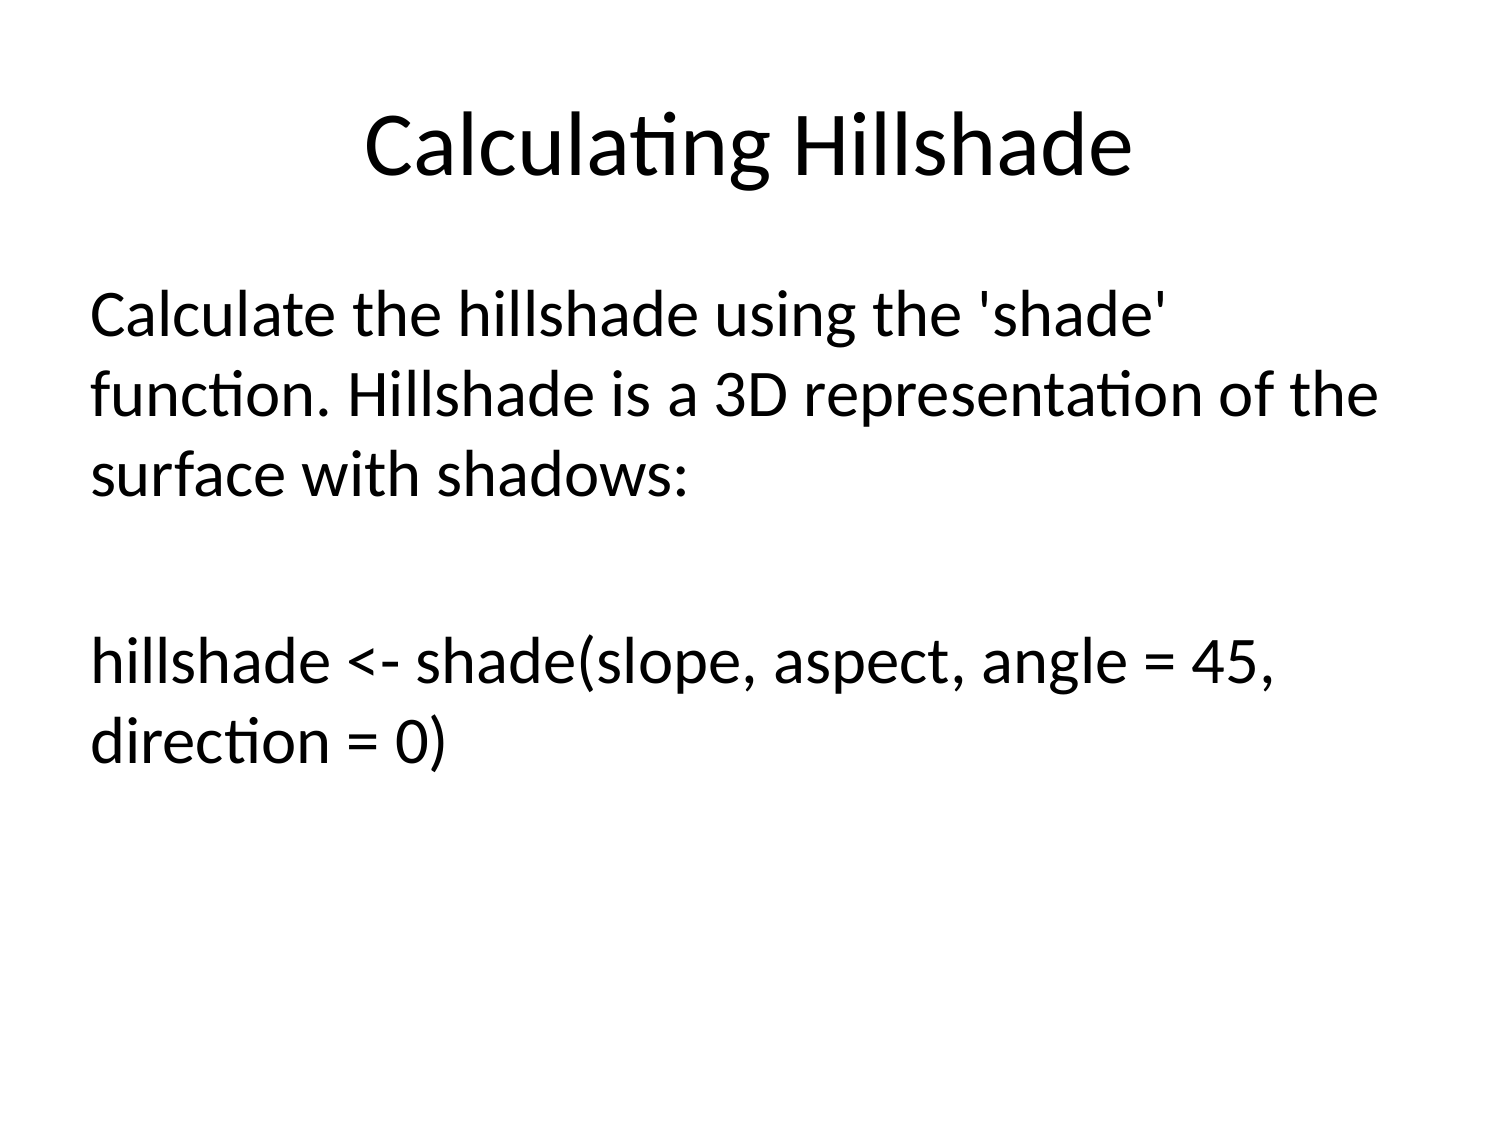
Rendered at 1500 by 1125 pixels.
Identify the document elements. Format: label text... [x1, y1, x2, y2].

title Calculating Hillshade [75, 45, 1425, 233]
list Calculate the hillshade using the 'shade' function. Hillshade is a 3D representation of the surface with shadows: hillshade <- shade(slope, aspect, angle = 45, direction = 0) [75, 262, 1425, 1005]
